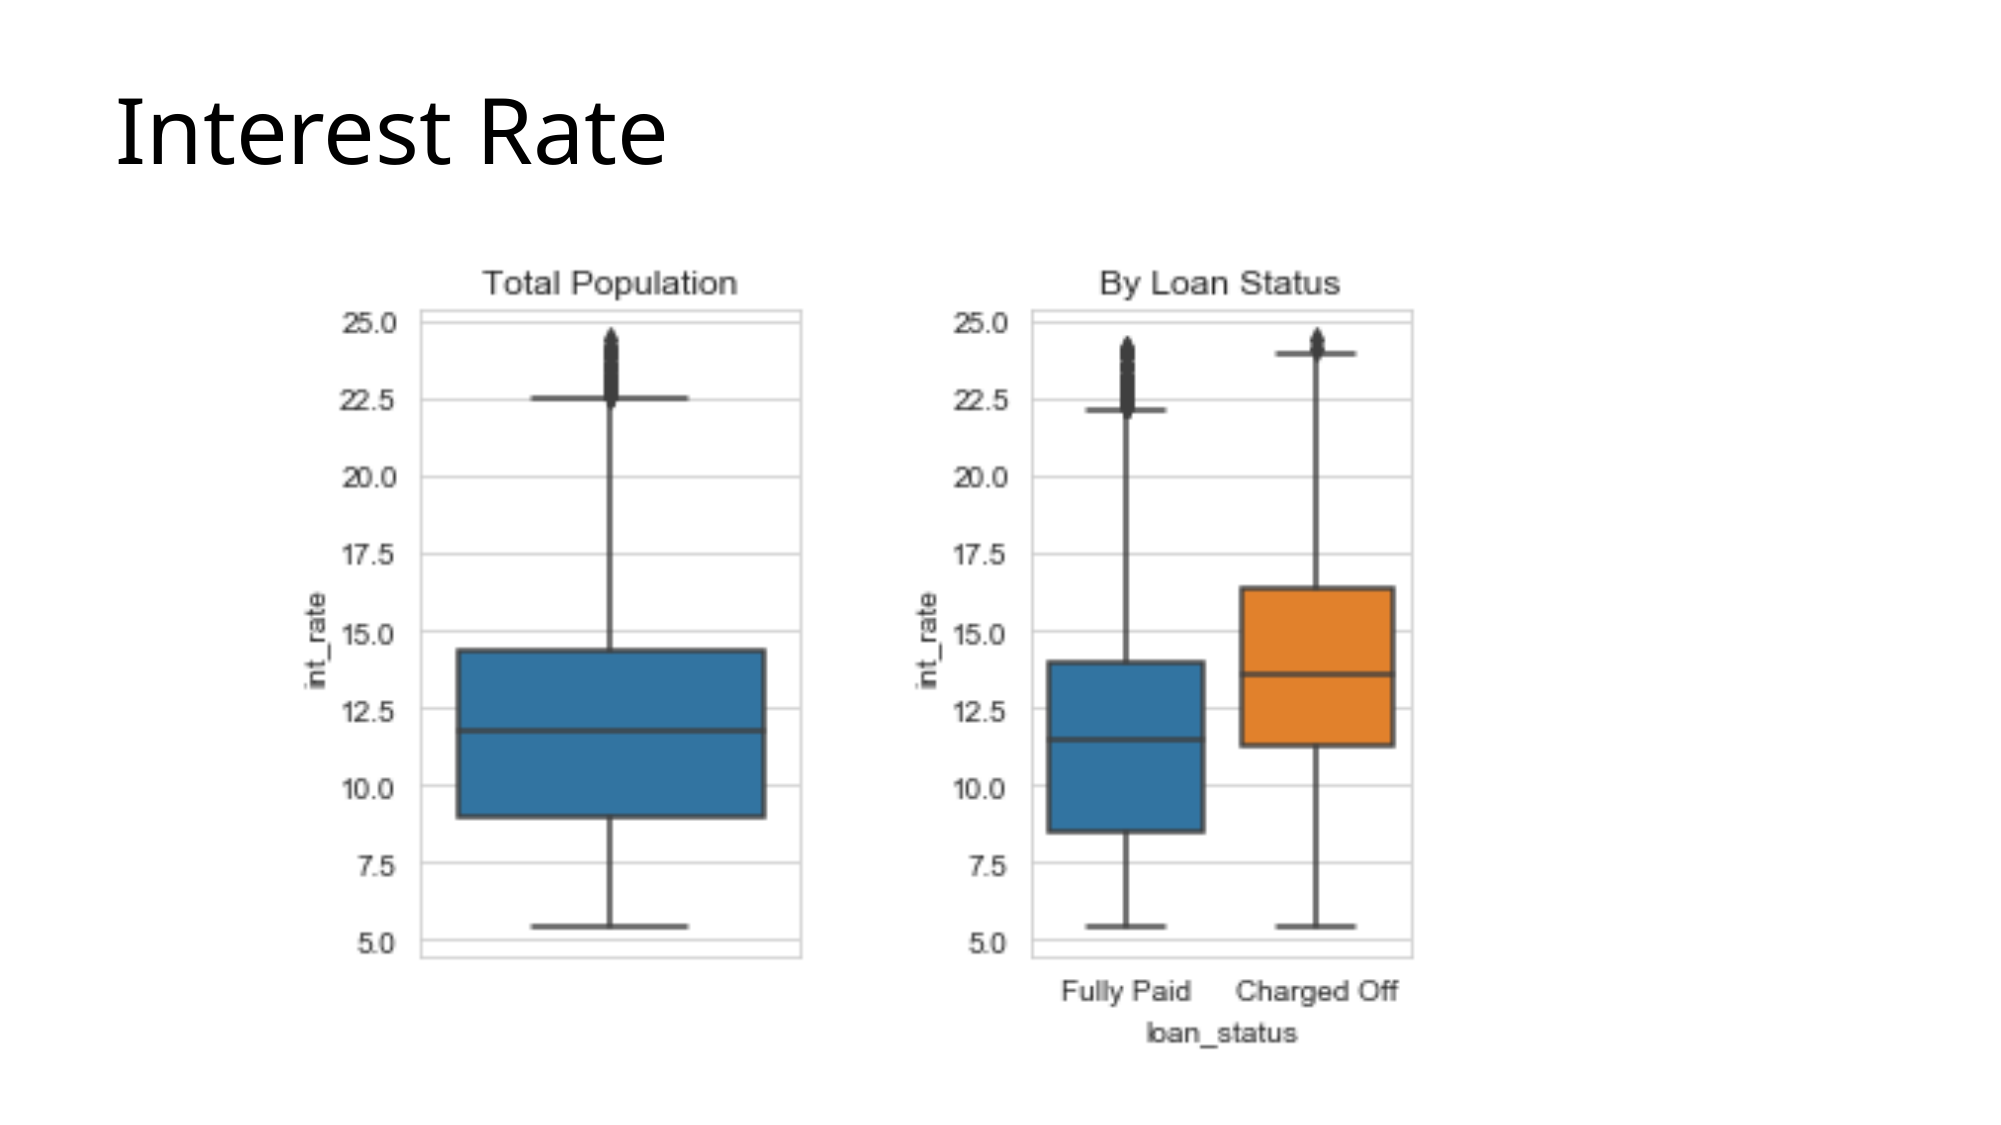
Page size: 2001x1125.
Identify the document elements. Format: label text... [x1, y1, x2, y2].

title Interest Rate [100, 26, 1826, 244]
picture [216, 242, 1486, 1079]
